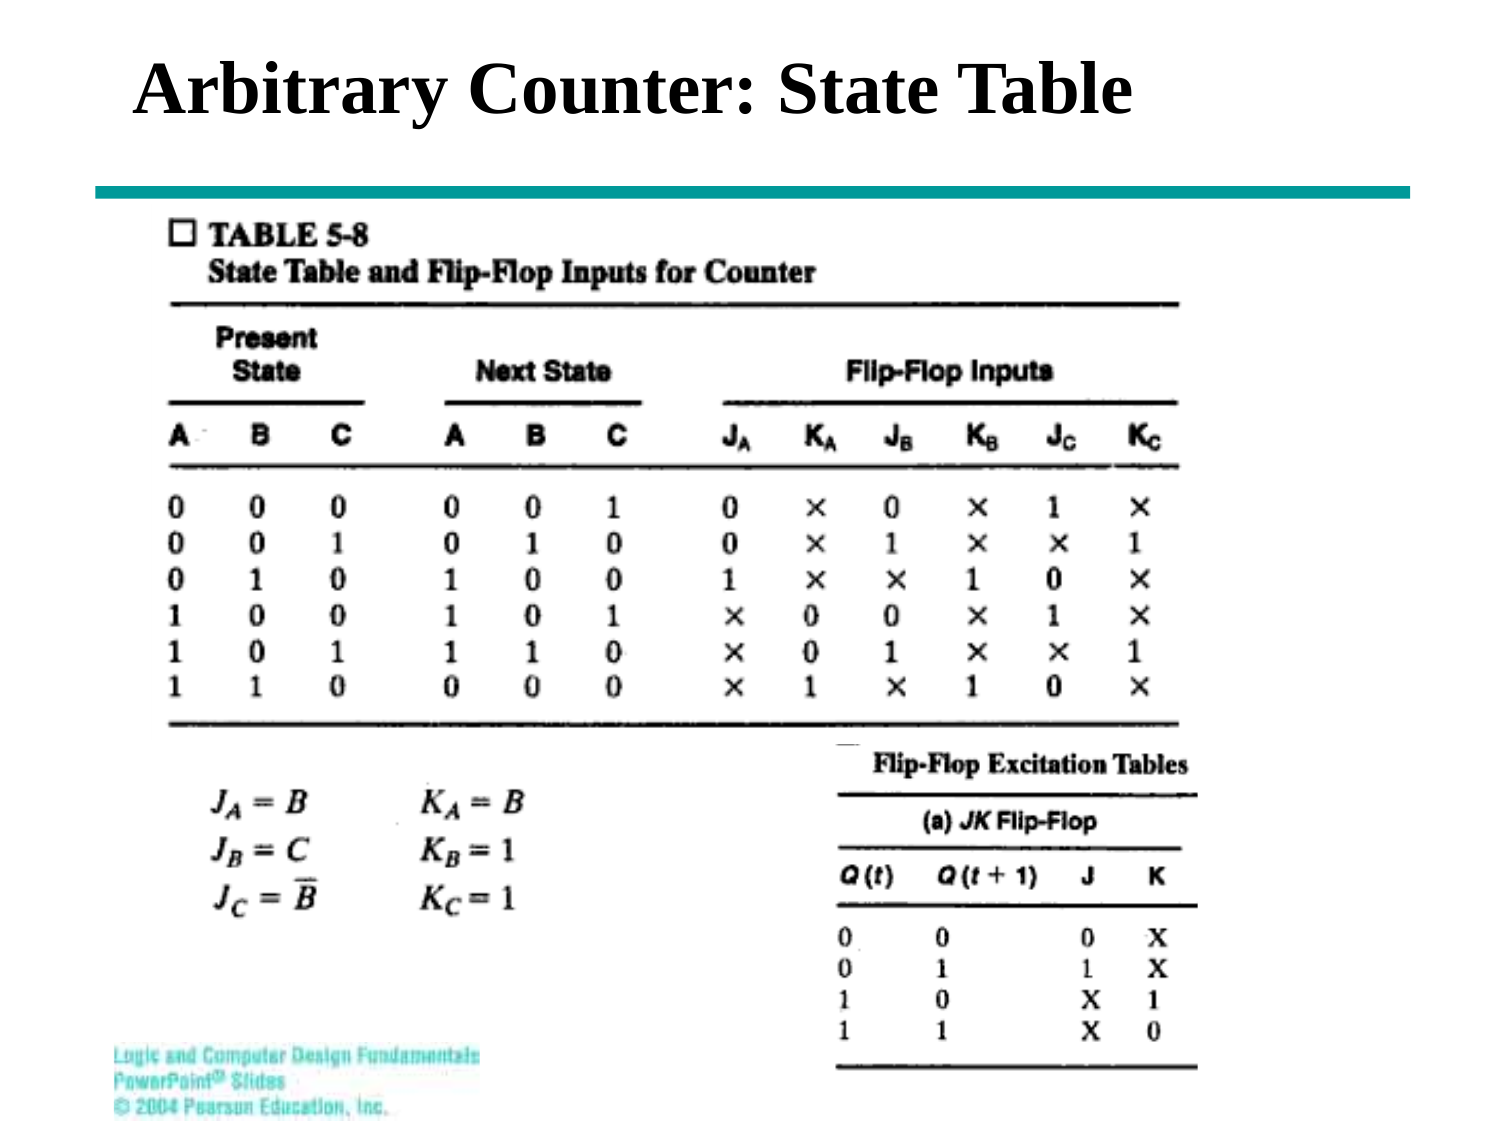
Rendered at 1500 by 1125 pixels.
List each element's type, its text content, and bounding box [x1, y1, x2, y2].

title Arbitrary Counter: State Table [117, 0, 1393, 168]
picture [150, 204, 1194, 740]
picture [113, 1042, 480, 1121]
picture [196, 776, 533, 928]
picture [825, 744, 1198, 1076]
